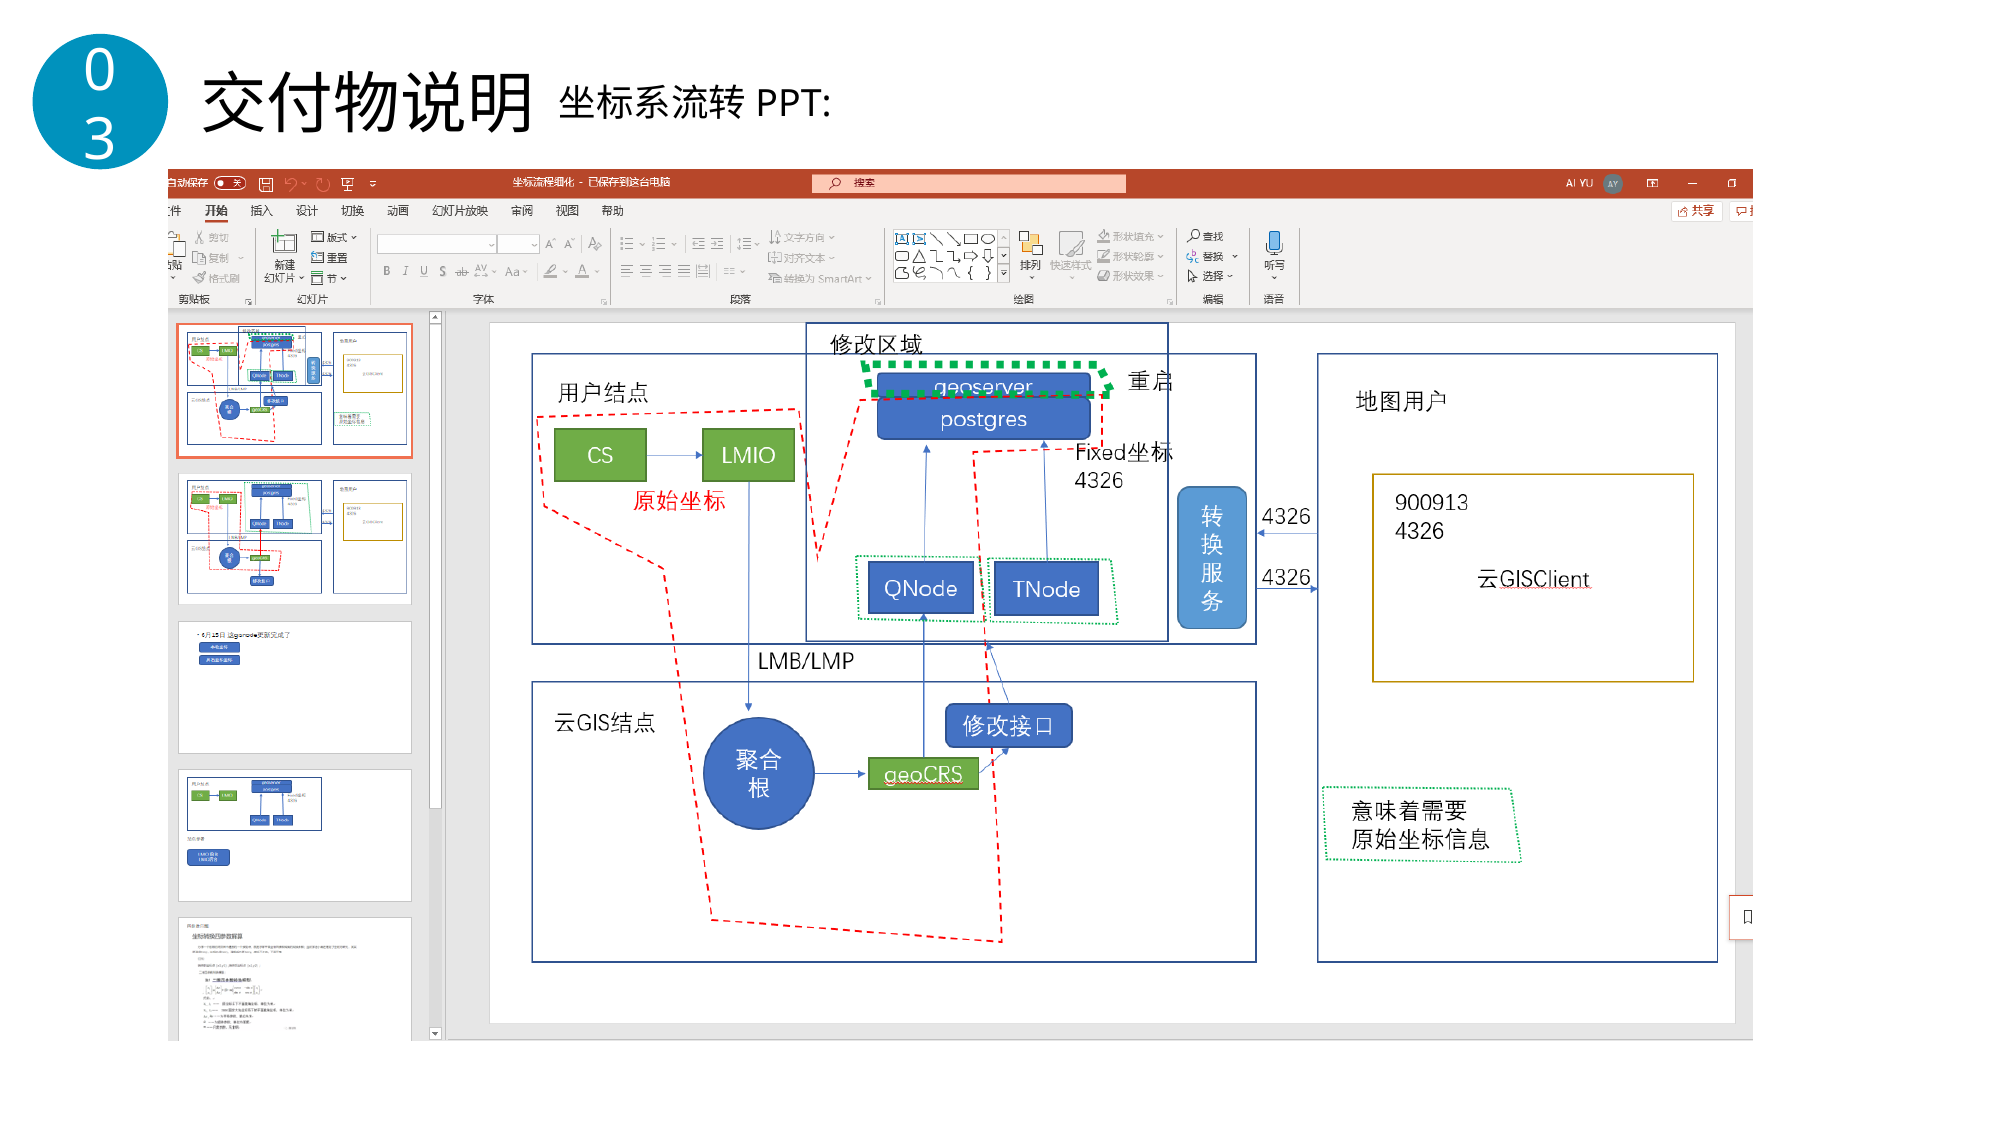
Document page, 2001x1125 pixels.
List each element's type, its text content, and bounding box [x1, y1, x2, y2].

text_box 交付物说明 [185, 53, 549, 149]
text_box 坐标系流转PPT: [544, 71, 847, 131]
picture [168, 169, 1753, 1041]
text_box 03 [31, 32, 170, 171]
